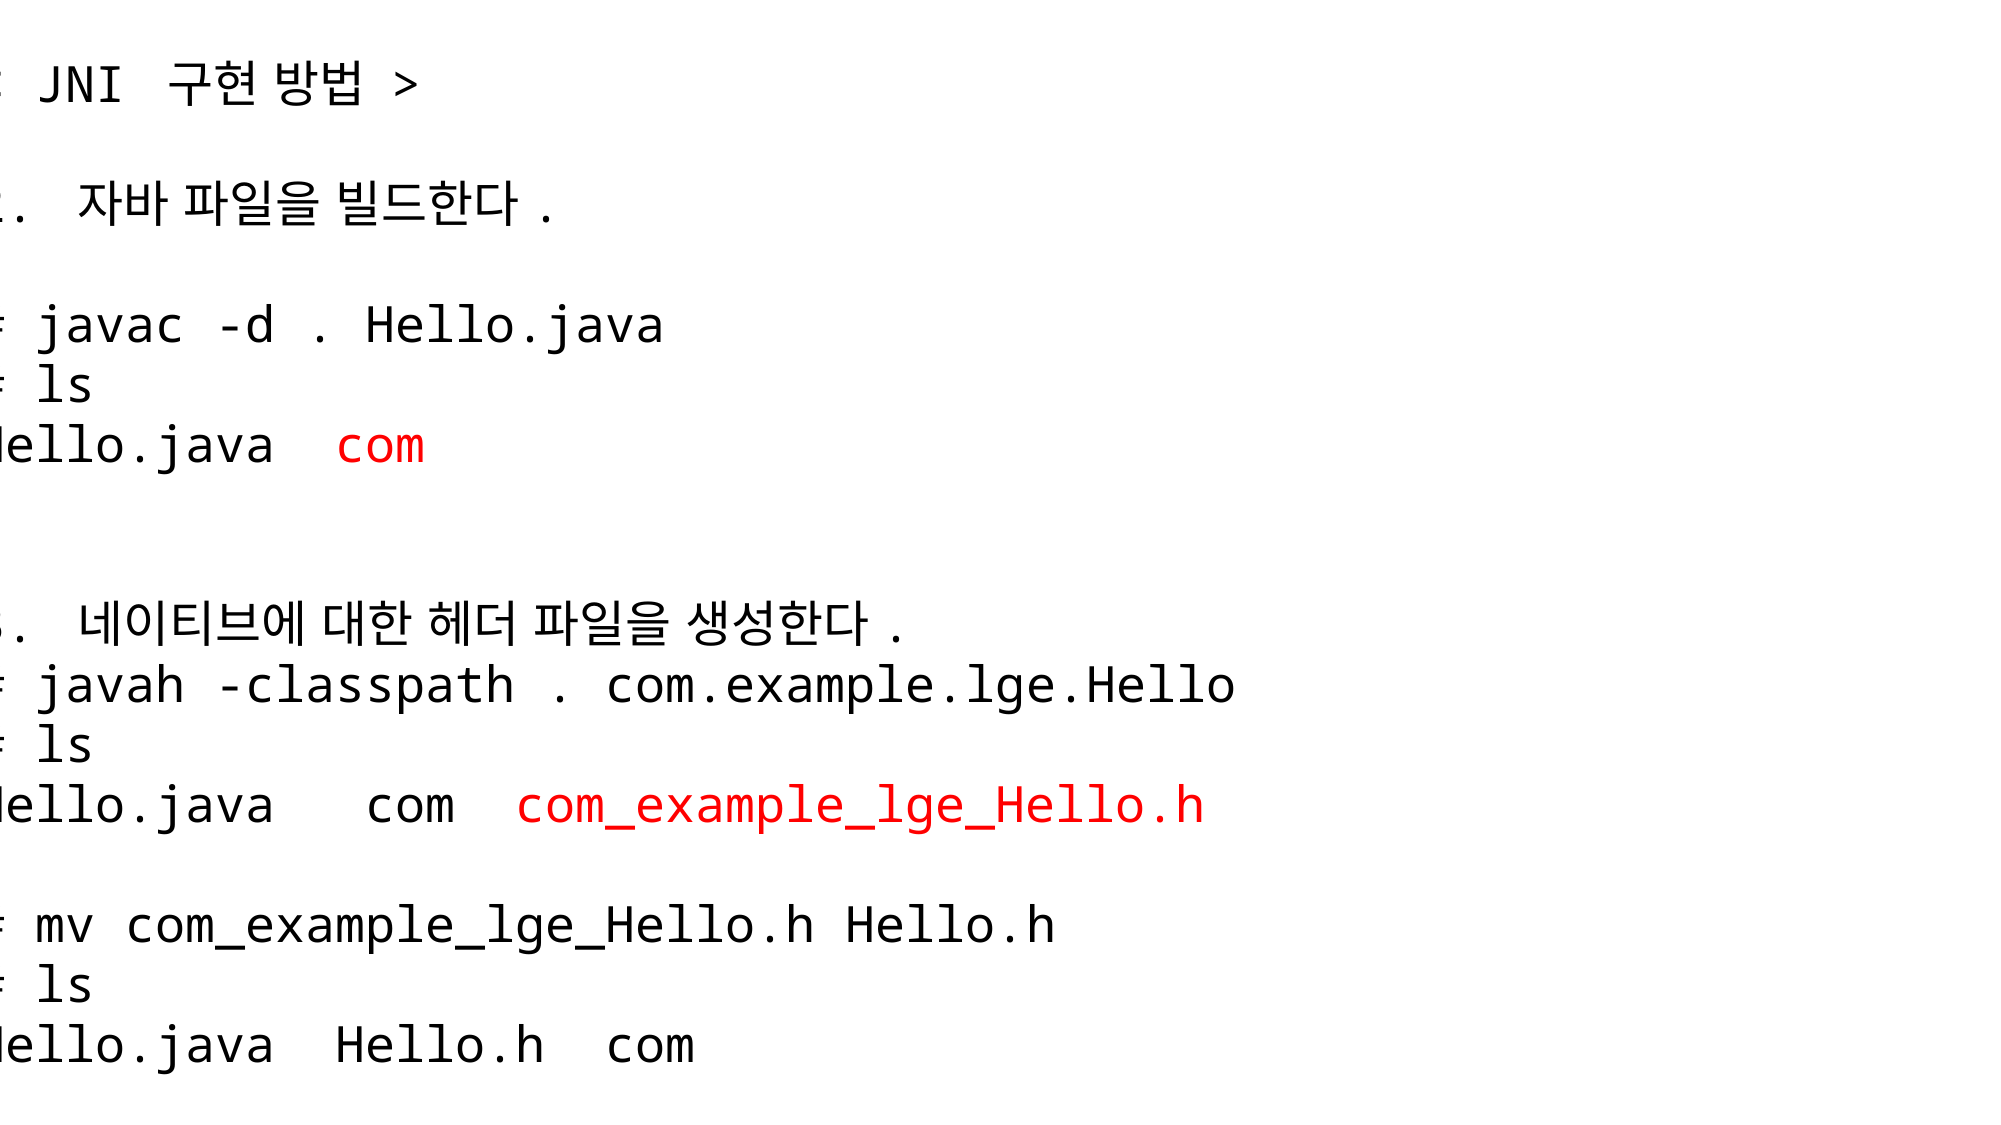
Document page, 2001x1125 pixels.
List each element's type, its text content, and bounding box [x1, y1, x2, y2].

text_box < JNI 구현 방법 > 2. 자바 파일을 빌드한다. # javac -d . Hello.java # ls Hello.java com 3. 네이티브에 대한 헤더 파일을 생성한다. # javah -classpath . com.example.lge.Hello # ls Hello.java com com_example_lge_Hello.h # mv com_example_lge_Hello.h Hello.h # ls Hello.java Hello.h com [0, 44, 1251, 1080]
